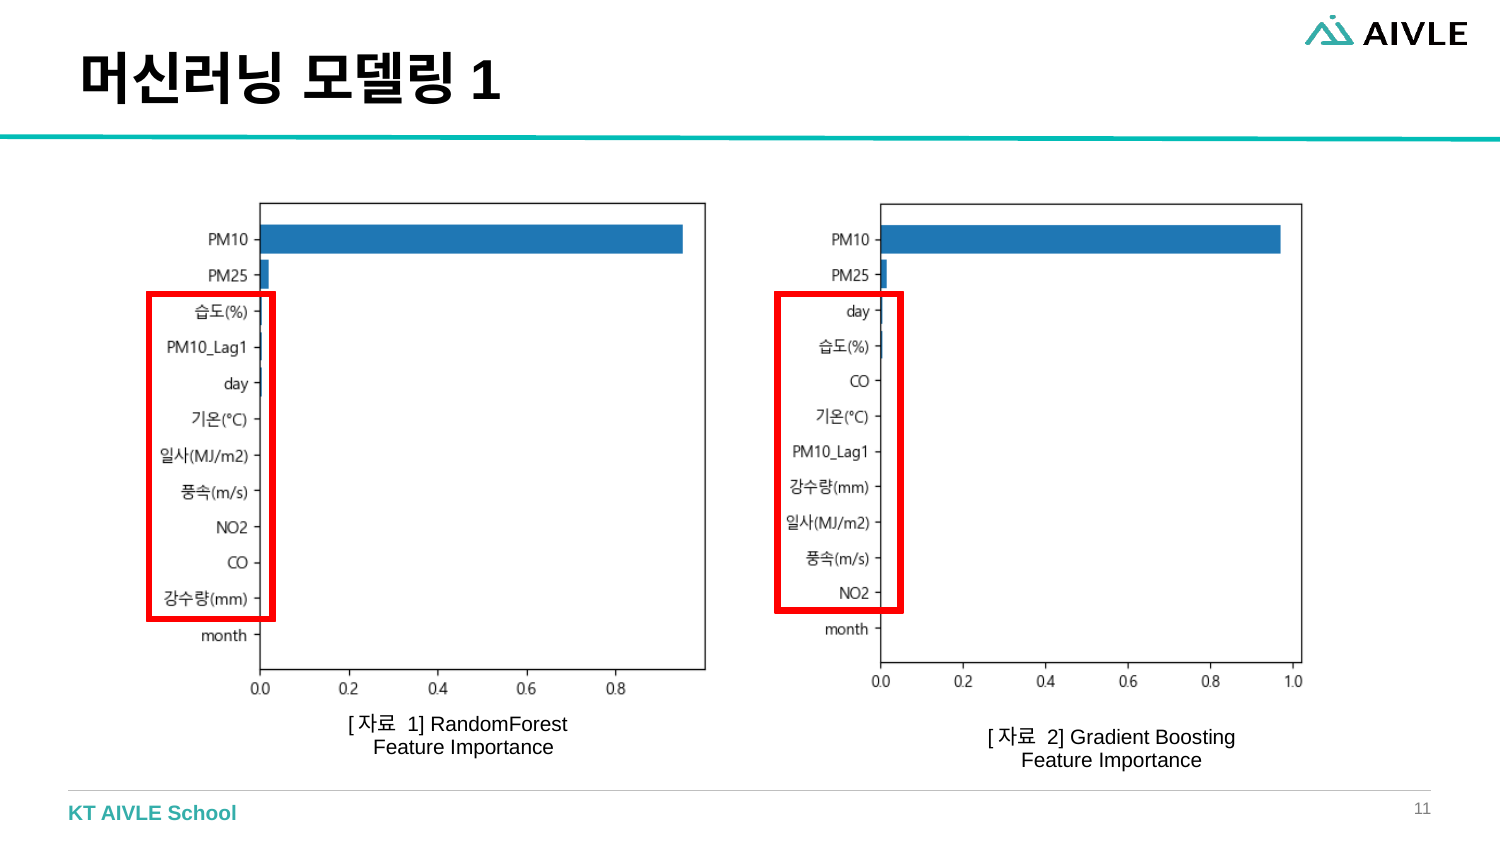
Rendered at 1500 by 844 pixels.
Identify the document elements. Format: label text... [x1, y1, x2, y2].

text_box [자료 1] RandomForest Feature Importance [264, 717, 663, 765]
text_box [자료 2] Gradient Boosting Feature Importance [913, 721, 1311, 778]
title 머신러닝 모델링1 [65, 44, 548, 134]
picture [1305, 15, 1467, 45]
picture [146, 192, 715, 709]
picture [774, 193, 1311, 700]
